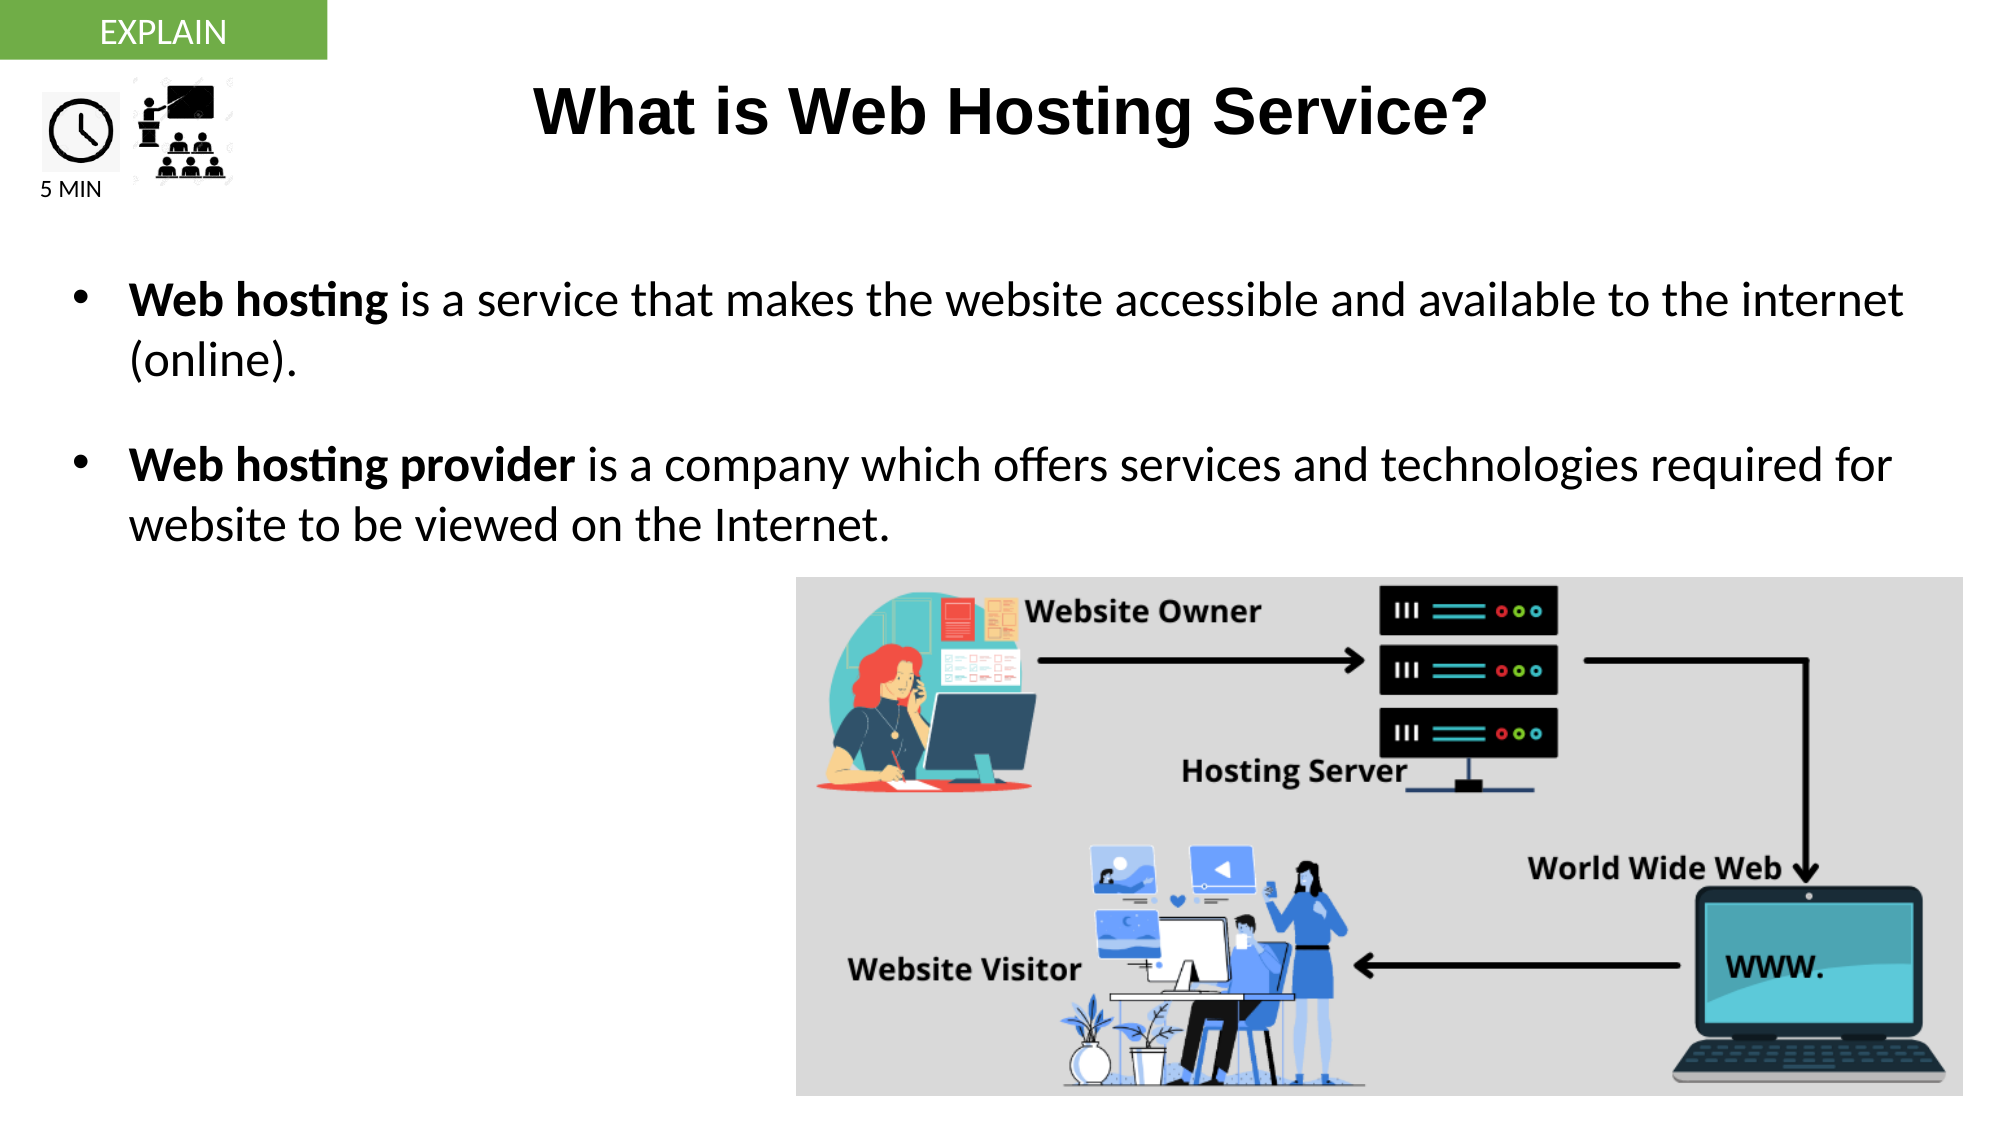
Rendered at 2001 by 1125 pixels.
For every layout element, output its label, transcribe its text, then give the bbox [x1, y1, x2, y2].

picture [133, 77, 233, 186]
text_box EXPLAIN [0, 0, 328, 61]
text_box What is Web Hosting Service? [405, 60, 1620, 156]
picture [796, 577, 1963, 1096]
picture [42, 92, 120, 172]
text_box Web hosting is a service that makes the website accessible and available to the internet (online). Web hosting provider is a company which offers services and technologies required for website to be viewed on the Internet. [57, 259, 1938, 679]
text_box 5 MIN [25, 165, 118, 211]
